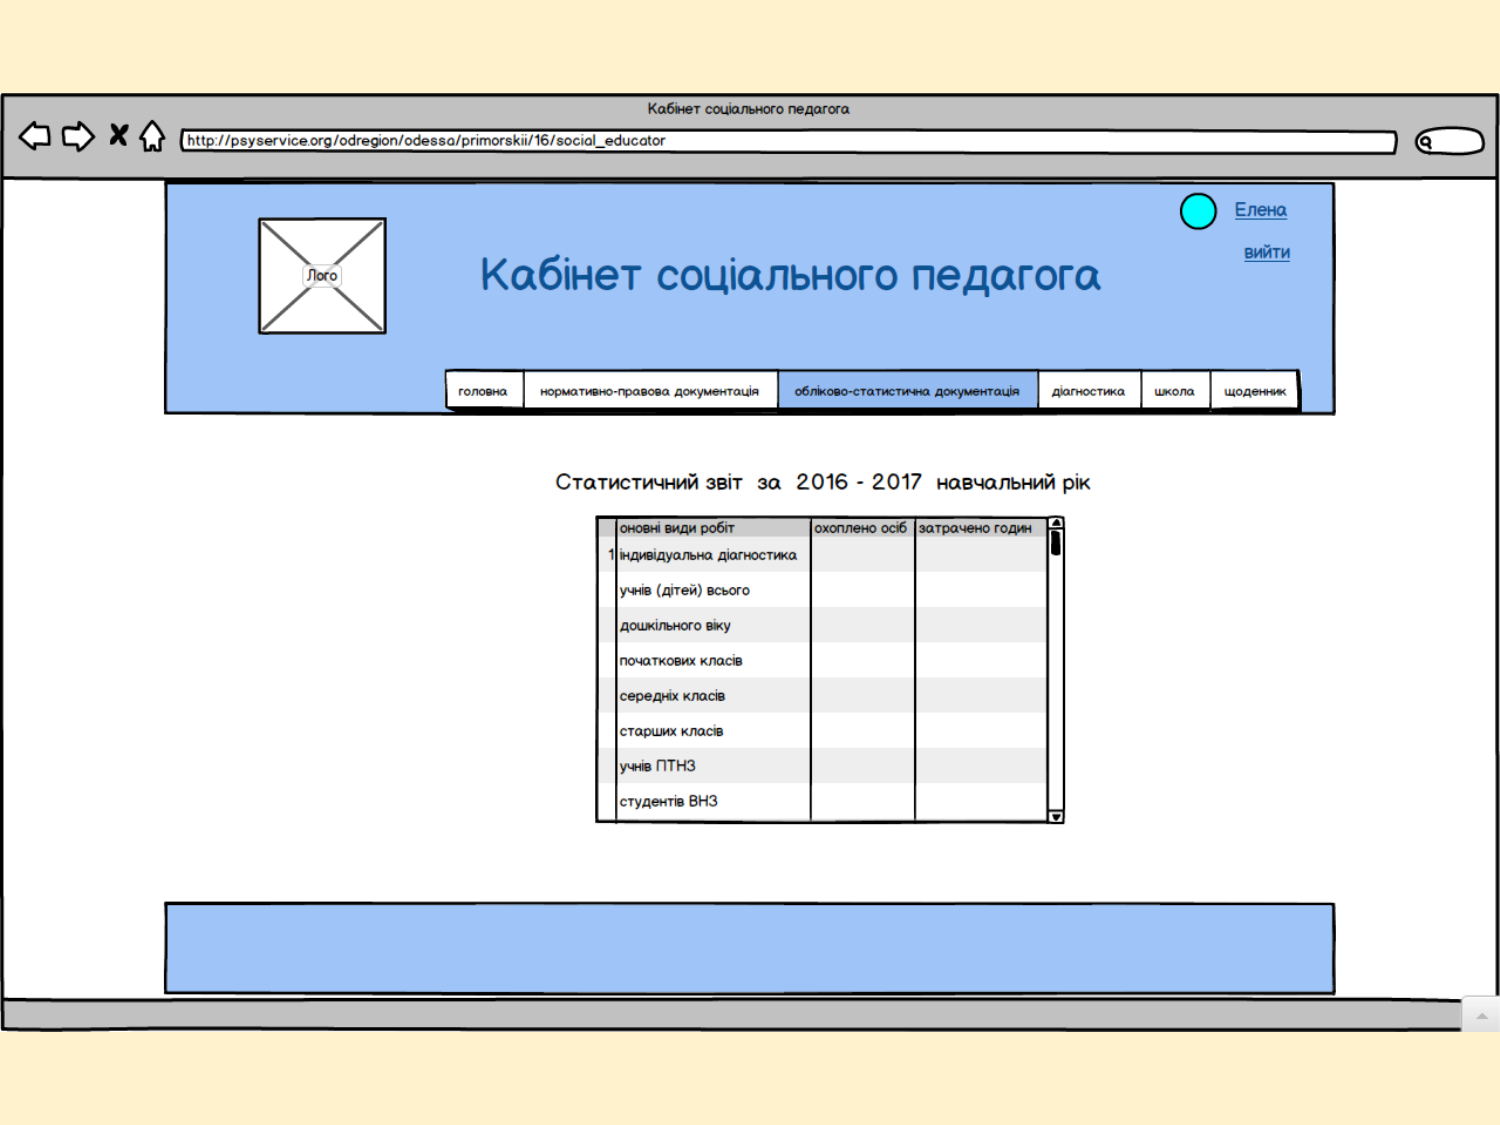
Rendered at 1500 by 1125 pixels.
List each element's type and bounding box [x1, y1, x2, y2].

picture [0, 93, 1500, 1032]
